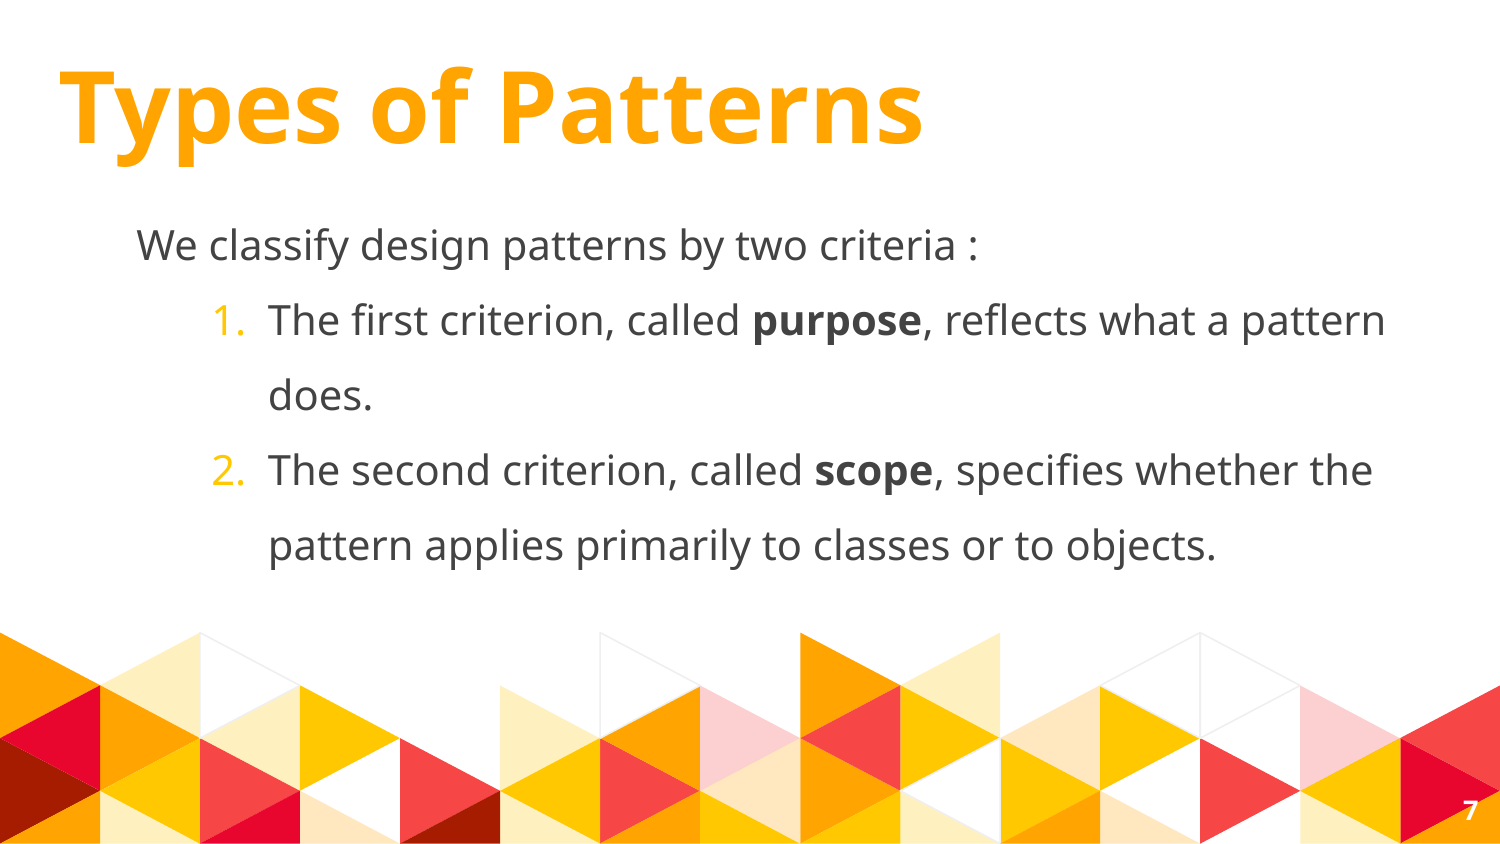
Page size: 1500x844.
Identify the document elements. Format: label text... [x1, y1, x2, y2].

slide_number 7 [1403, 779, 1494, 844]
subtitle We classify design patterns by two criteria : The first criterion, called purpose, reflects what a pattern does. The second criterion, called scope, specifies whether the pattern applies primarily to classes or to objects. [121, 178, 1426, 609]
title Types of Patterns [43, 30, 1179, 179]
